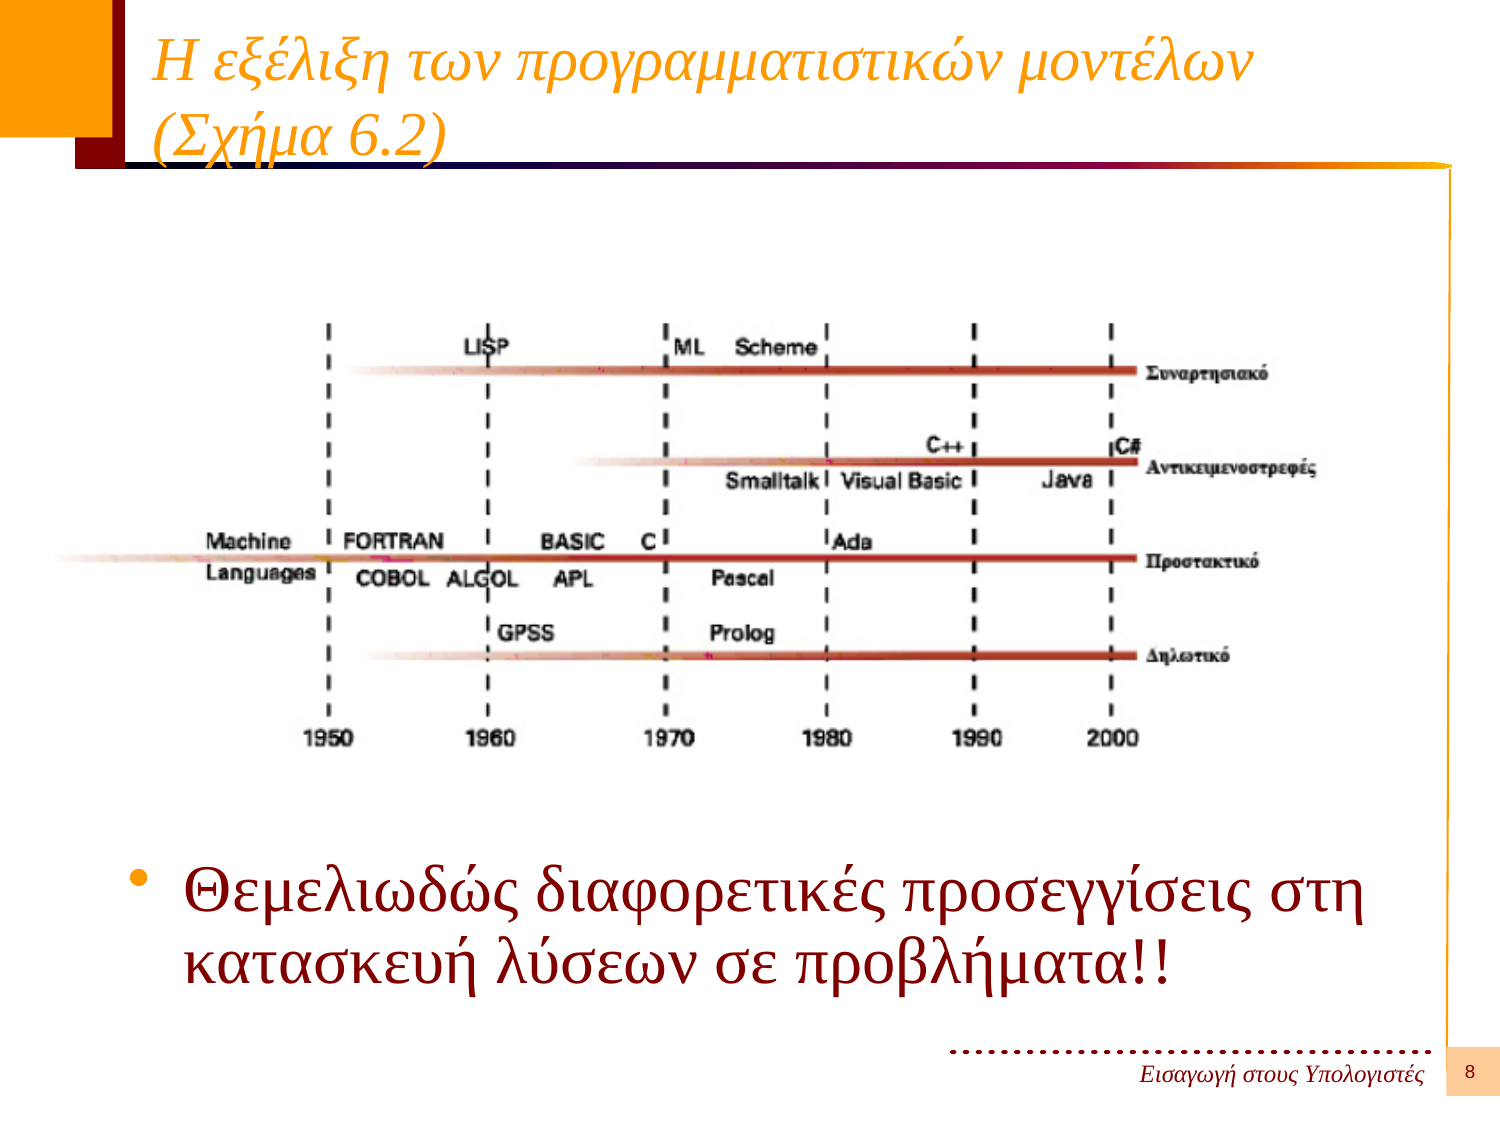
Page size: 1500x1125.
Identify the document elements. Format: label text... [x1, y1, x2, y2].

title Η εξέλιξη των προγραμματιστικών μοντέλων (Σχήμα 6.2) [137, 75, 1425, 175]
picture [1425, 162, 1452, 169]
picture [125, 162, 137, 169]
list Θεμελιωδώς διαφορετικές προσεγγίσεις στη κατασκευή λύσεων σε προβλήματα!! [112, 846, 1425, 1013]
picture [52, 219, 1342, 795]
